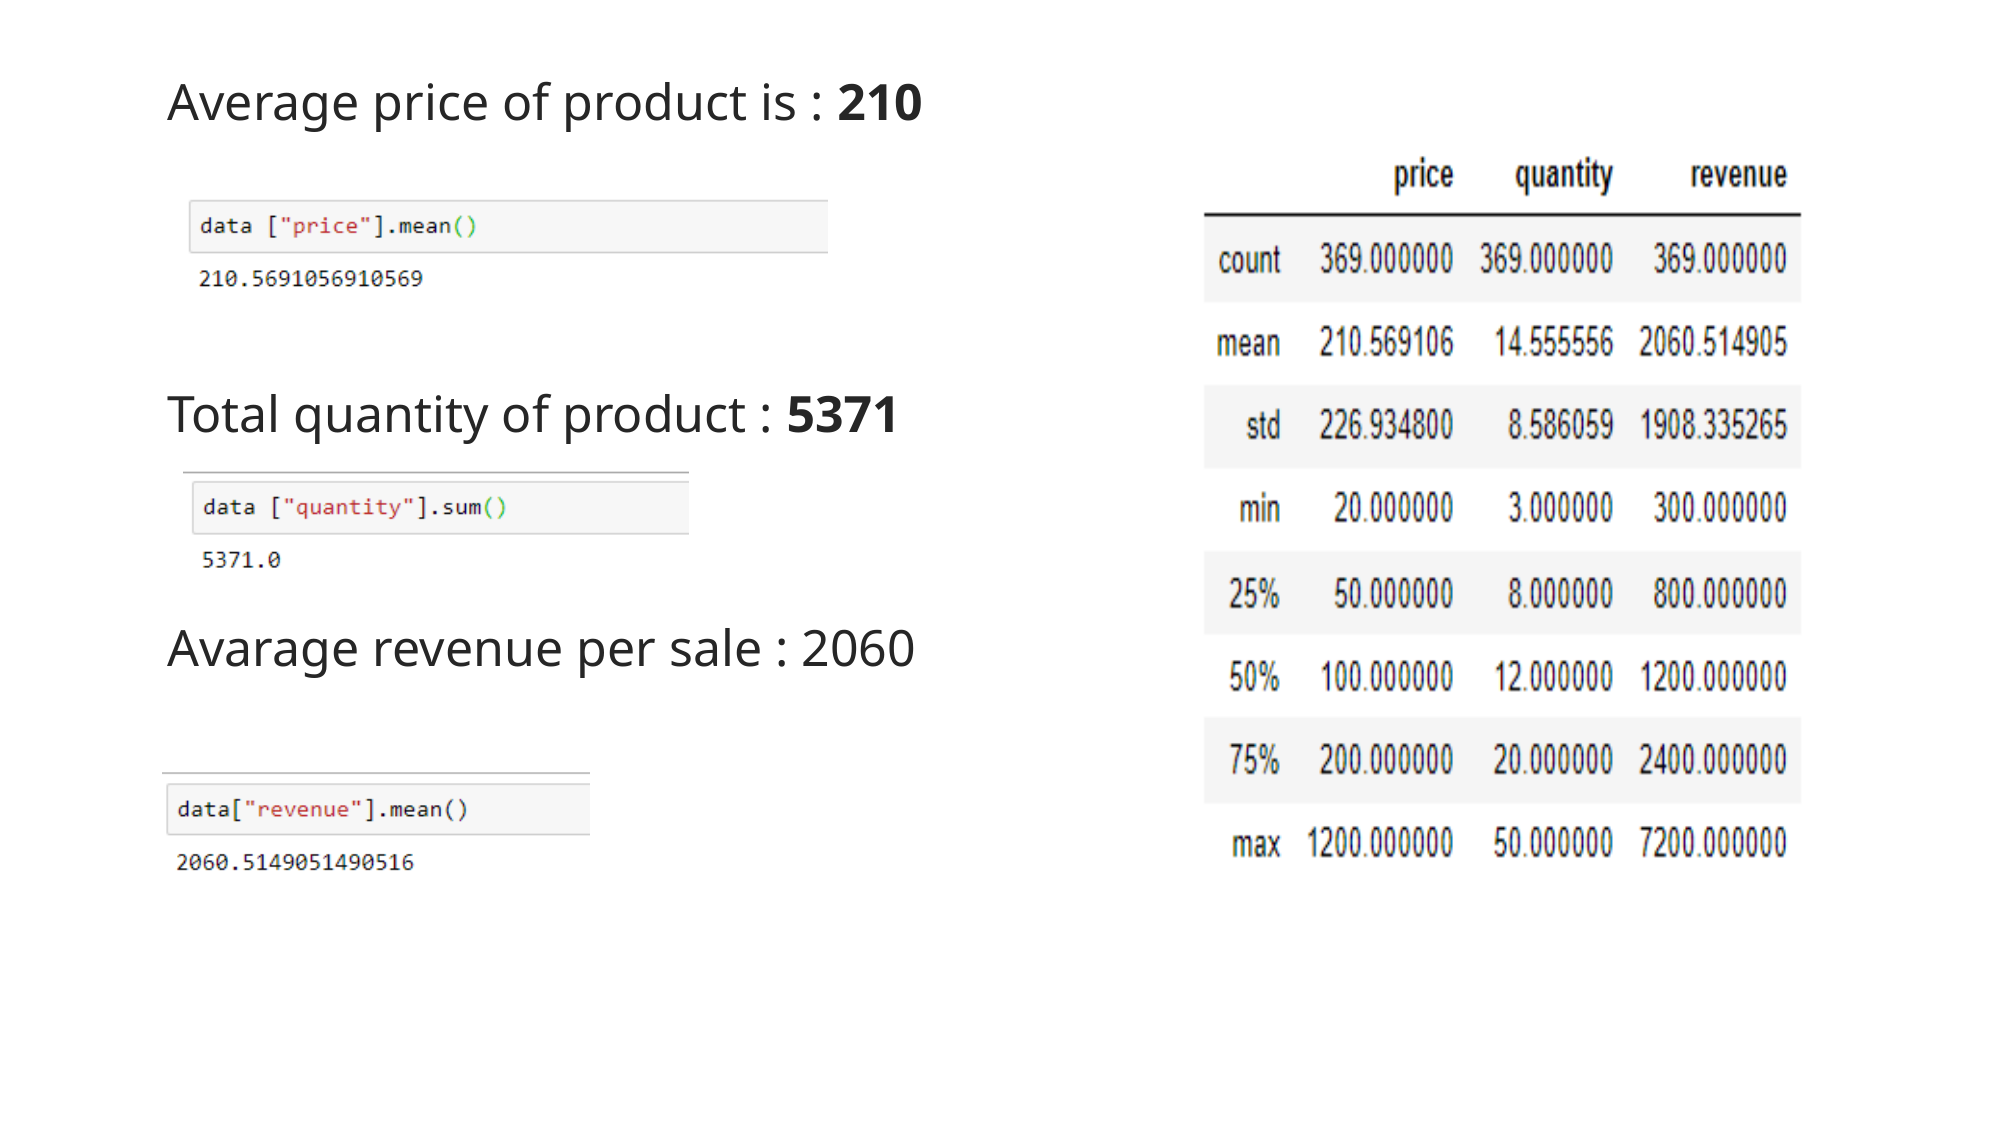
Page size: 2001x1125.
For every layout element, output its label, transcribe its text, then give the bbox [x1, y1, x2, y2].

picture [183, 461, 689, 594]
picture [183, 193, 828, 310]
picture [162, 771, 590, 897]
list Average price of product is : 210 Total quantity of product : 5371 Avarage revenue per sale : 2060 [137, 71, 1863, 983]
picture [1197, 149, 1863, 905]
